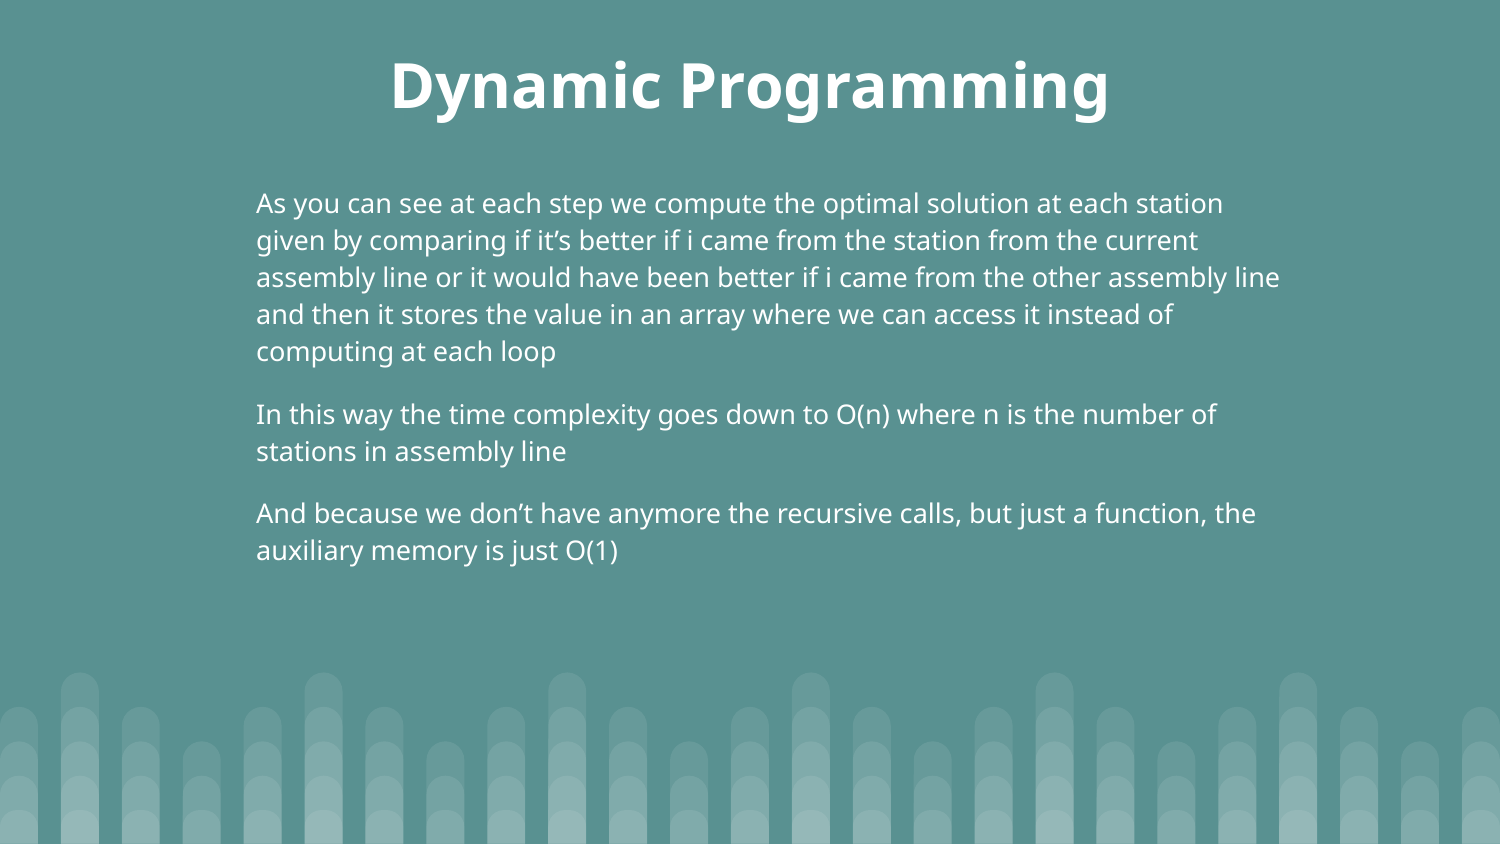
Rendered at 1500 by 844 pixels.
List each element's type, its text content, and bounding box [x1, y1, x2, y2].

list As you can see at each step we compute the optimal solution at each station given by comparing if it’s better if i came from the station from the current assembly line or it would have been better if i came from the other assembly line and then it stores the value in an array where we can access it instead of computing at each loop In this way the time complexity goes down to O(n) where n is the number of stations in assembly line And because we don’t have anymore the recursive calls, but just a function, the auxiliary memory is just O(1) [241, 166, 1296, 707]
title Dynamic Programming [227, 0, 1273, 167]
